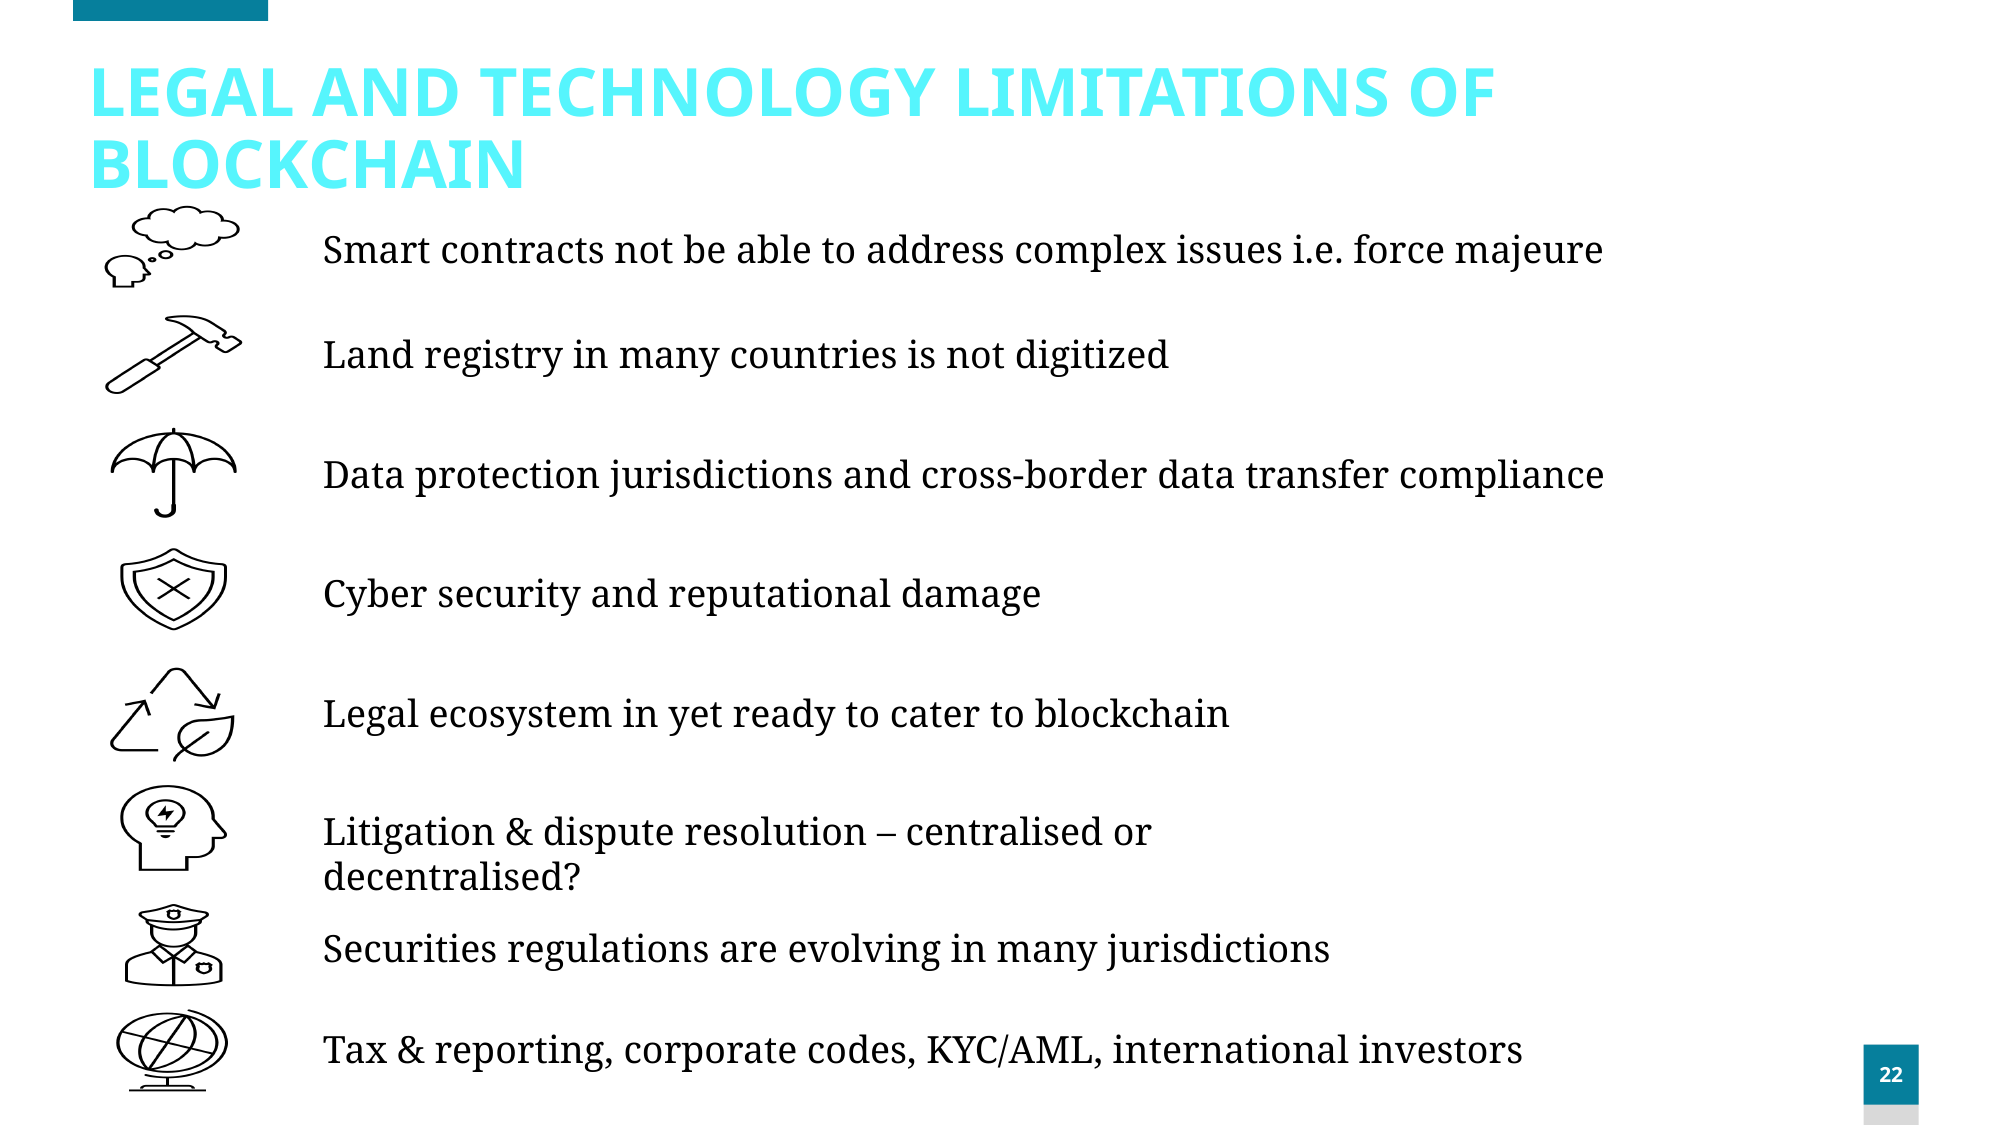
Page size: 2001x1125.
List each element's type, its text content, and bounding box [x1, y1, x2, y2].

picture [98, 306, 249, 403]
picture [98, 1004, 249, 1093]
text_box Litigation & dispute resolution – centralised or decentralised? [308, 800, 1425, 905]
picture [98, 900, 249, 995]
picture [98, 779, 249, 881]
picture [98, 657, 249, 769]
text_box Legal ecosystem in yet ready to cater to blockchain [308, 682, 1309, 743]
text_box Land registry in many countries is not digitized [308, 324, 1645, 384]
text_box Data protection jurisdictions and cross-border data transfer compliance [308, 443, 1803, 504]
picture [98, 202, 249, 291]
text_box Tax & reporting, corporate codes, KYC/AML, international investors [308, 1018, 1567, 1079]
text_box Securities regulations are evolving in many jurisdictions [308, 917, 1425, 978]
title LEGAL AND TECHNOLOGY LIMITATIONS OF BLOCKCHAIN [73, 86, 1907, 175]
text_box Smart contracts not be able to address complex issues i.e. force majeure [308, 215, 1645, 279]
text_box Cyber security and reputational damage [308, 559, 1939, 623]
picture [98, 421, 249, 527]
picture [98, 541, 249, 639]
